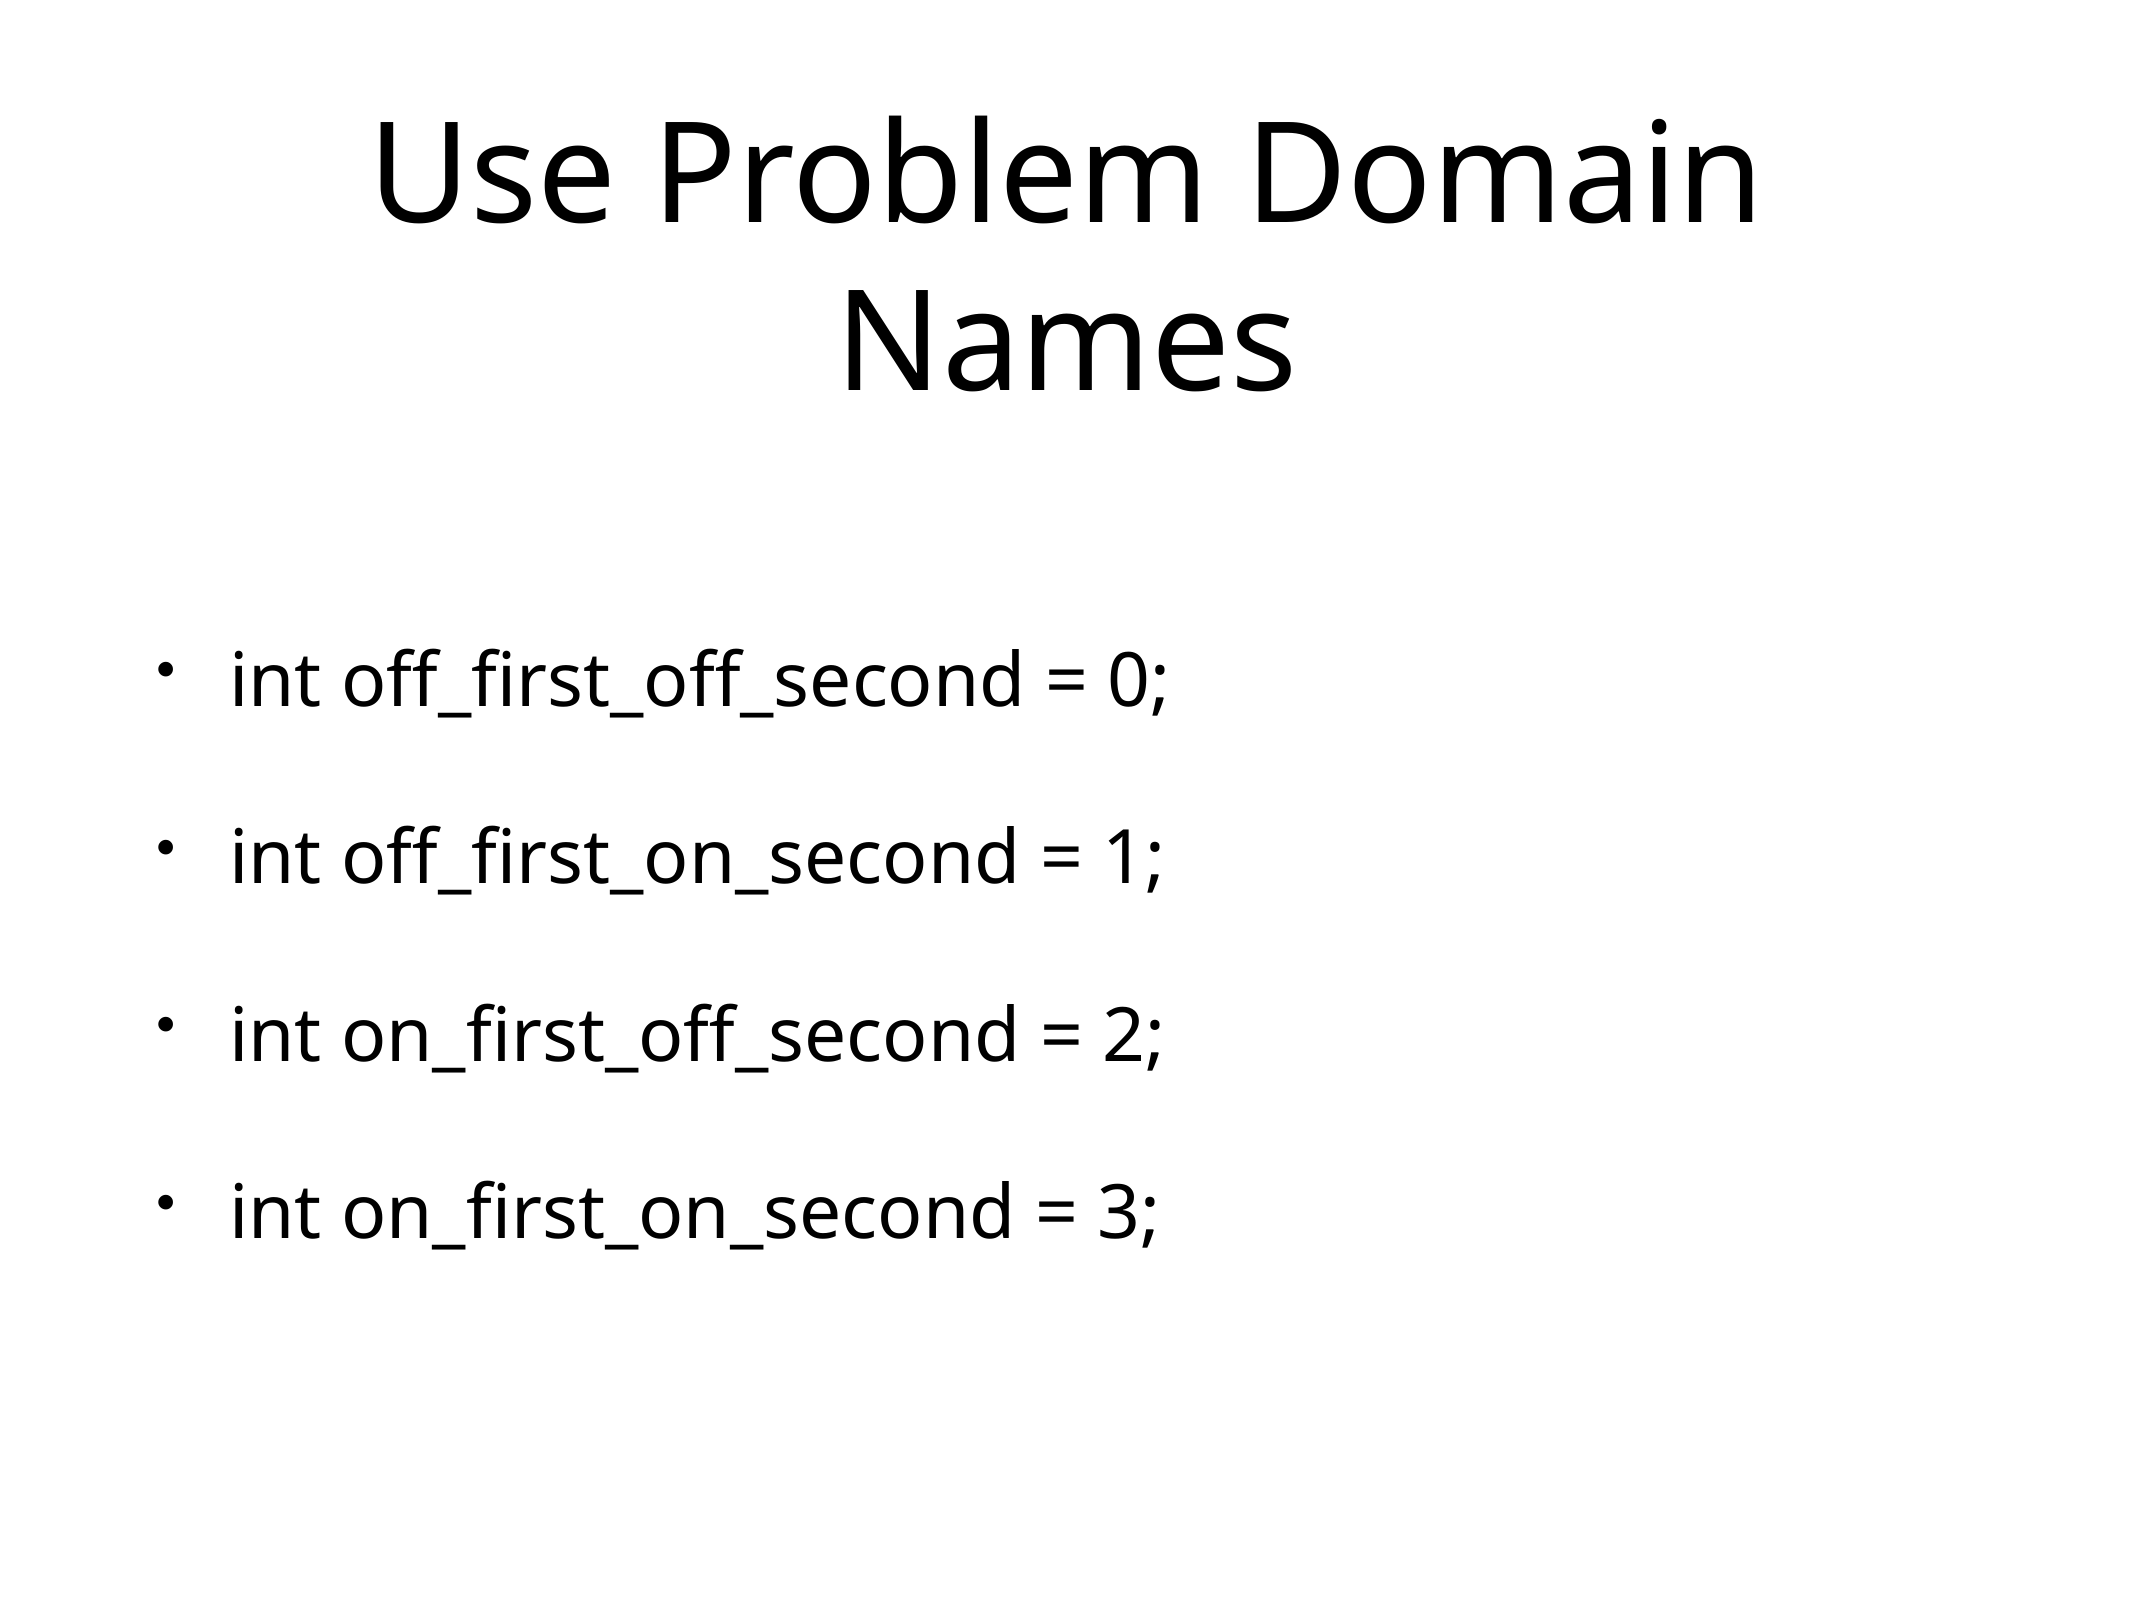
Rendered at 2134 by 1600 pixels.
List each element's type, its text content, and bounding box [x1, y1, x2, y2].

title Use Problem Domain Names [155, 72, 1978, 426]
list int off_first_off_second = 0; int off_first_on_second = 1; int on_first_off_second = 2; int on_first_on_second = 3; [155, 426, 1978, 1459]
